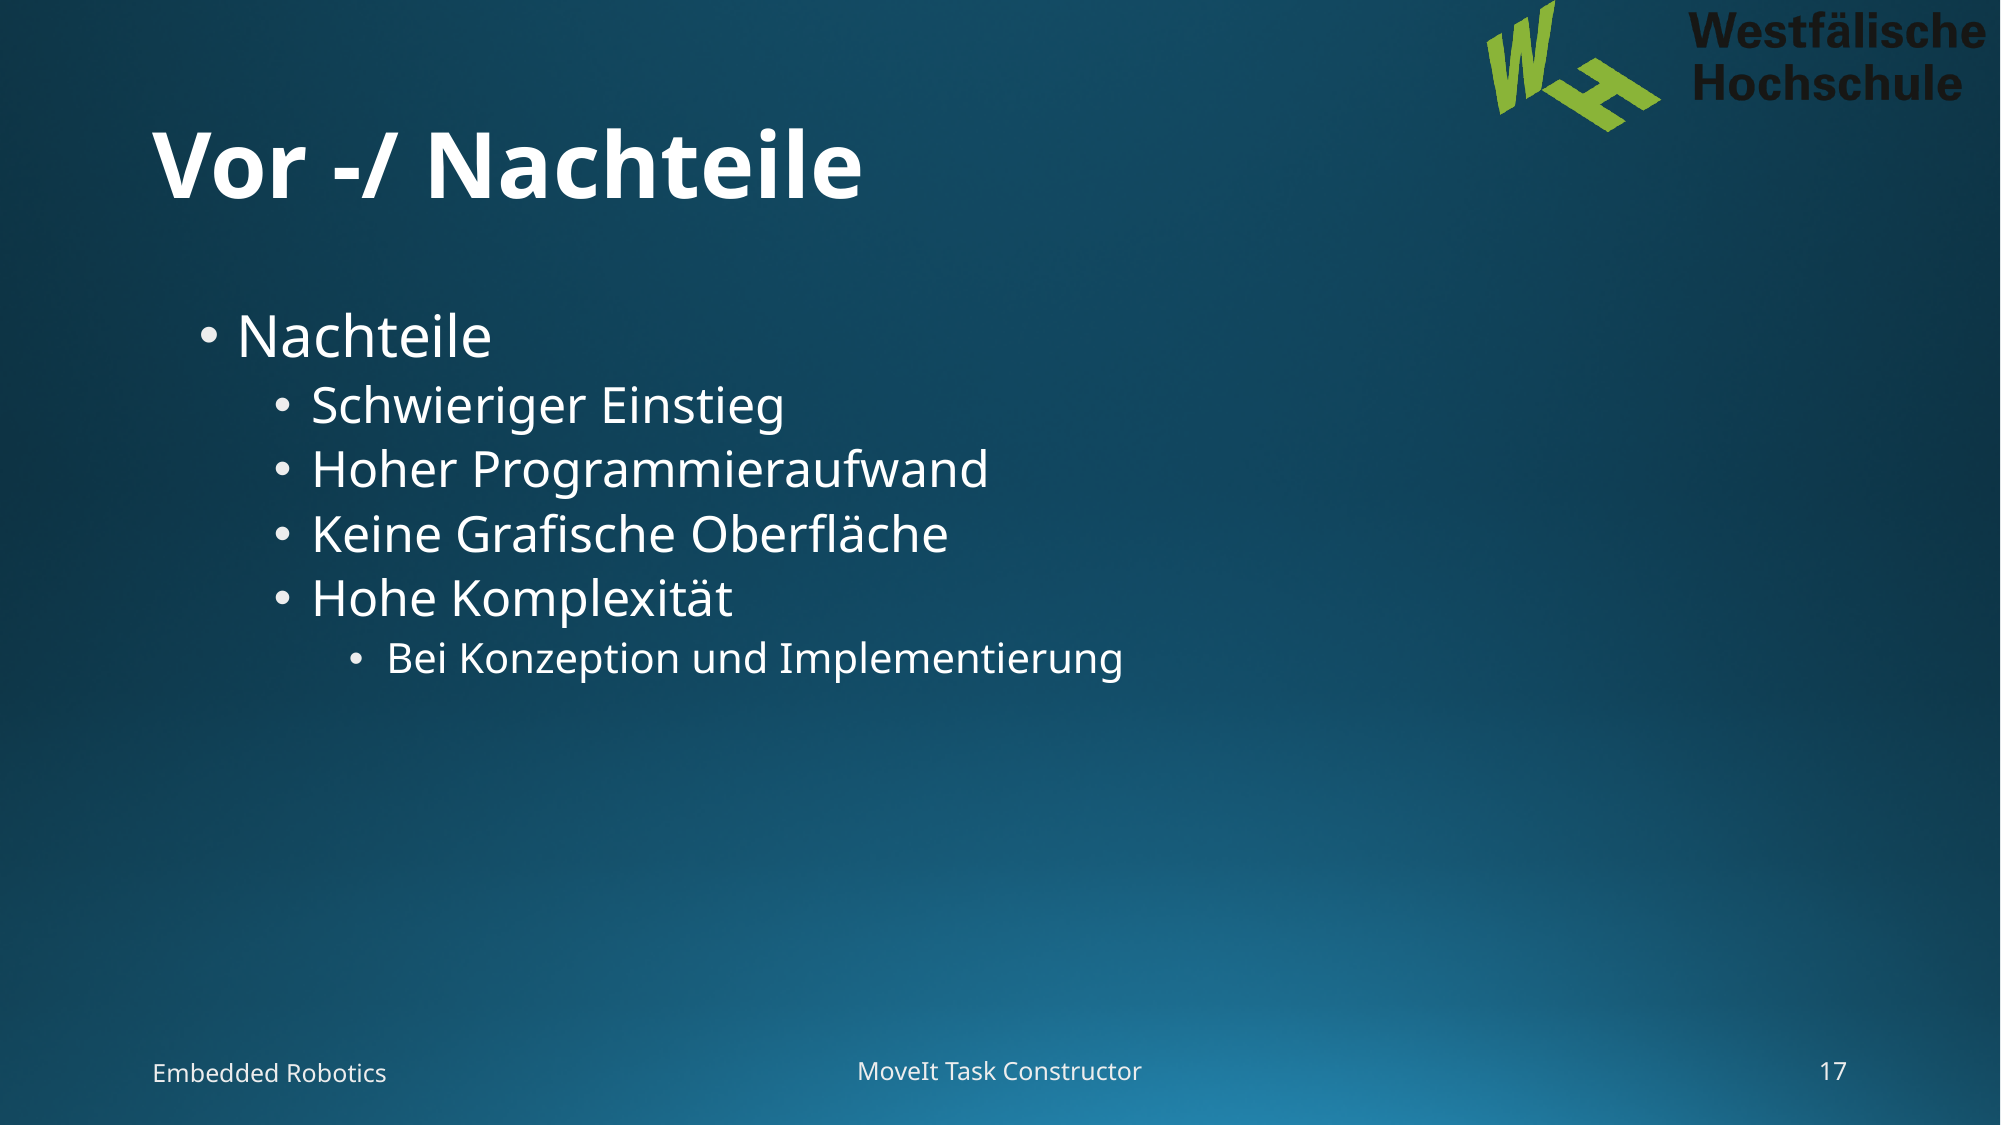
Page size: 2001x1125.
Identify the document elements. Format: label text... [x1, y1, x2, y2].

picture [0, 0, 2001, 1125]
slide_number 17 [1412, 1042, 1863, 1103]
list Nachteile Schwieriger Einstieg Hoher Programmieraufwand Keine Grafische Oberfläche Hohe Komplexität Bei Konzeption und Implementierung [183, 299, 1863, 1014]
slide_number Embedded Robotics [137, 1042, 588, 1103]
title Vor -/ Nachteile [137, 59, 1863, 278]
footer MoveIt Task Constructor [662, 1042, 1338, 1103]
